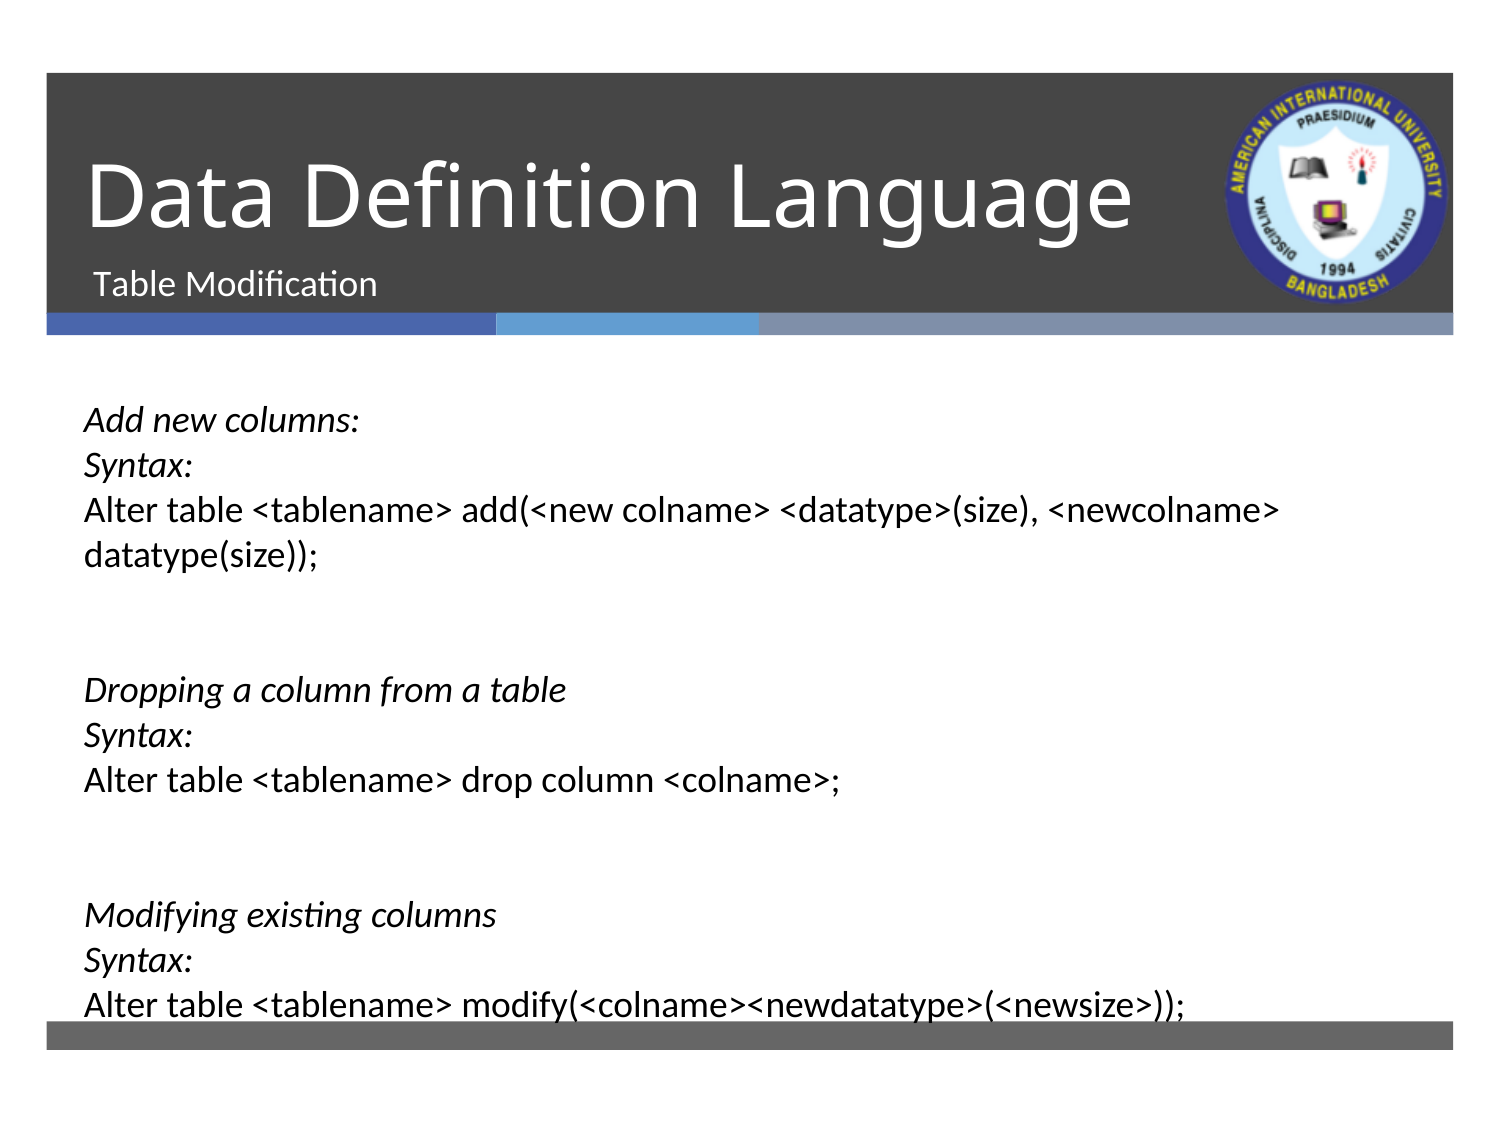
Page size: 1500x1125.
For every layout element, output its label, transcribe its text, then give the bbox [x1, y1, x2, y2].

subtitle Table Modification [78, 251, 1351, 331]
picture [1351, 75, 1454, 310]
text_box Add new columns: Syntax: Alter table <tablename> add(<new colname> <datatype>(size), <newcolname> datatype(size)); Dropping a column from a table Syntax: Alter table <tablename> drop column <colname>; Modifying existing columns Syntax: Alter table <tablename> modify(<colname><newdatatype>(<newsize>)); [69, 387, 1447, 1078]
title Data Definition Language [69, 73, 1351, 253]
